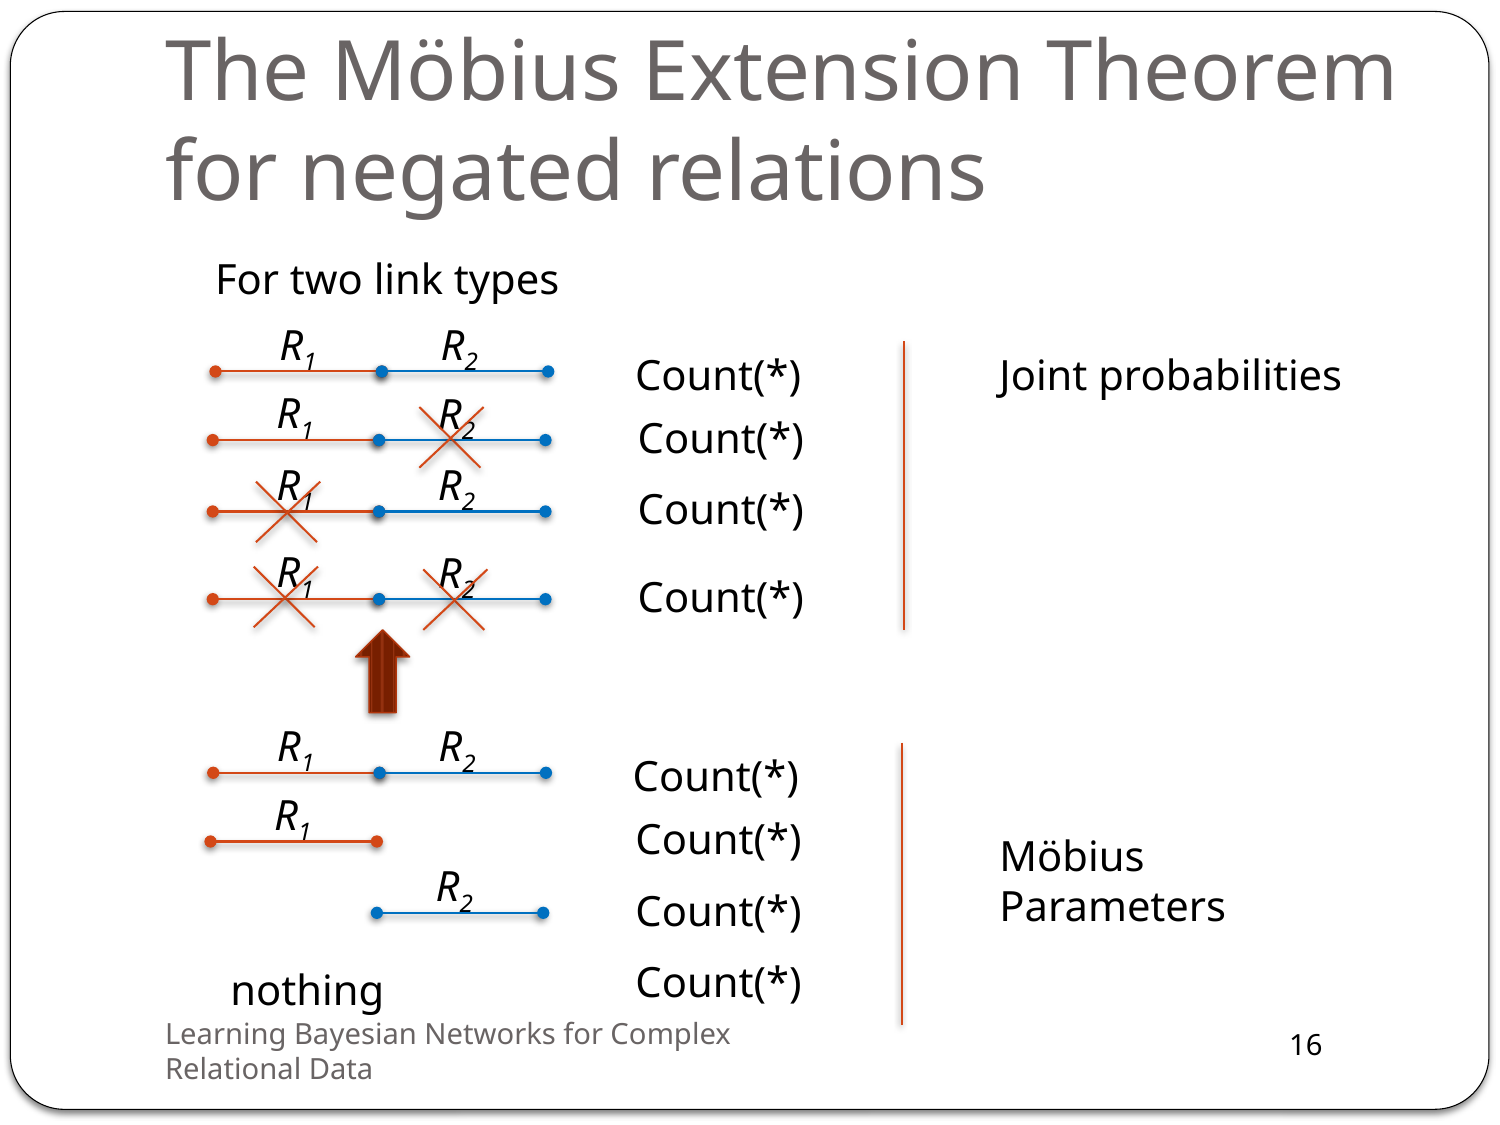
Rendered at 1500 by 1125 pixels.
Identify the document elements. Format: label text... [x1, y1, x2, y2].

text_box Möbius Parameters [984, 822, 1389, 938]
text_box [212, 379, 898, 449]
text_box Count(*) [620, 818, 895, 871]
text_box Count(*) [620, 877, 895, 942]
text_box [212, 711, 902, 809]
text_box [255, 481, 321, 536]
text_box nothing [215, 956, 584, 1022]
text_box R2 [420, 852, 488, 911]
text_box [212, 450, 898, 537]
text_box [215, 310, 905, 377]
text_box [253, 566, 319, 628]
title The Möbius Extension Theorem for negated relations [150, 45, 1425, 233]
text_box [212, 538, 898, 631]
footer Learning Bayesian Networks for Complex Relational Data [150, 1012, 800, 1088]
text_box R1 [259, 818, 327, 840]
text_box For two link types [200, 245, 671, 311]
text_box Count(*) [620, 948, 895, 1014]
text_box [354, 641, 411, 710]
text_box Joint probabilities [984, 341, 1389, 406]
